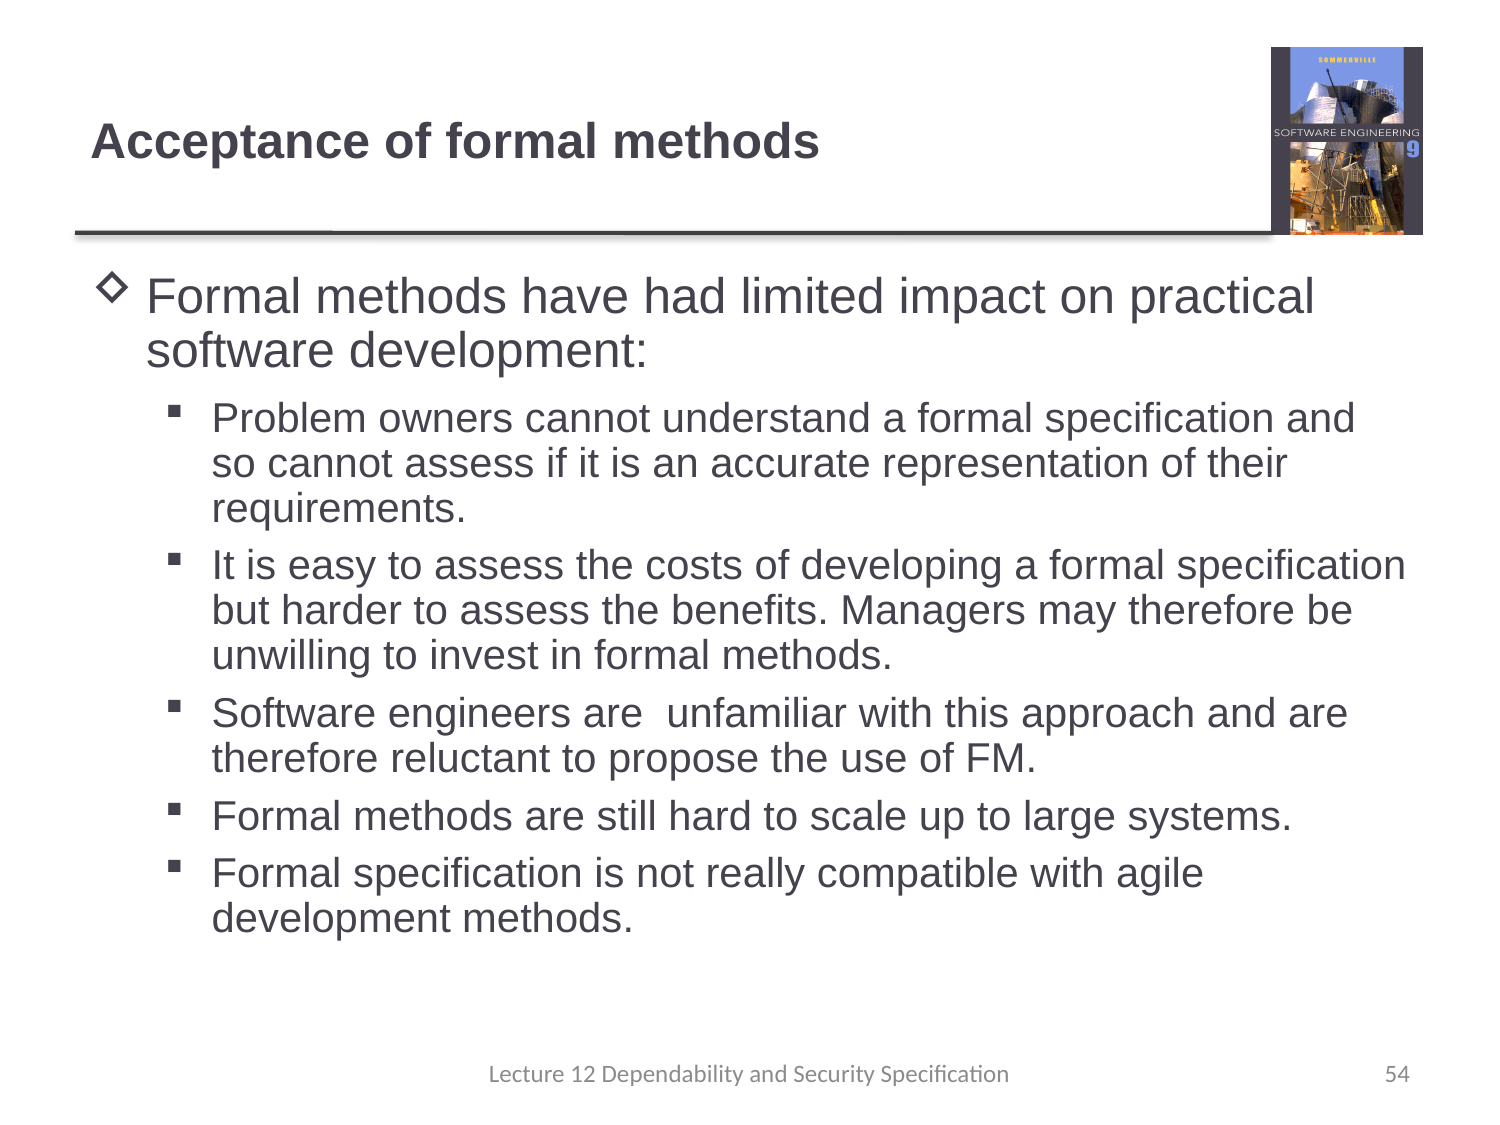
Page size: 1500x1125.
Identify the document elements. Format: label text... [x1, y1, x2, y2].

list Formal methods have had limited impact on practical software development: Problem owners cannot understand a formal specification and so cannot assess if it is an accurate representation of their requirements. It is easy to assess the costs of developing a formal specification but harder to assess the benefits. Managers may therefore be unwilling to invest in formal methods. Software engineers are unfamiliar with this approach and are therefore reluctant to propose the use of FM. Formal methods are still hard to scale up to large systems. Formal specification is not really compatible with agile development methods. [75, 262, 1425, 1005]
title Acceptance of formal methods [74, 44, 1272, 233]
slide_number 54 [1075, 1042, 1425, 1103]
footer Lecture 12 Dependability and Security Specification [425, 1042, 1075, 1103]
picture [1272, 47, 1423, 235]
